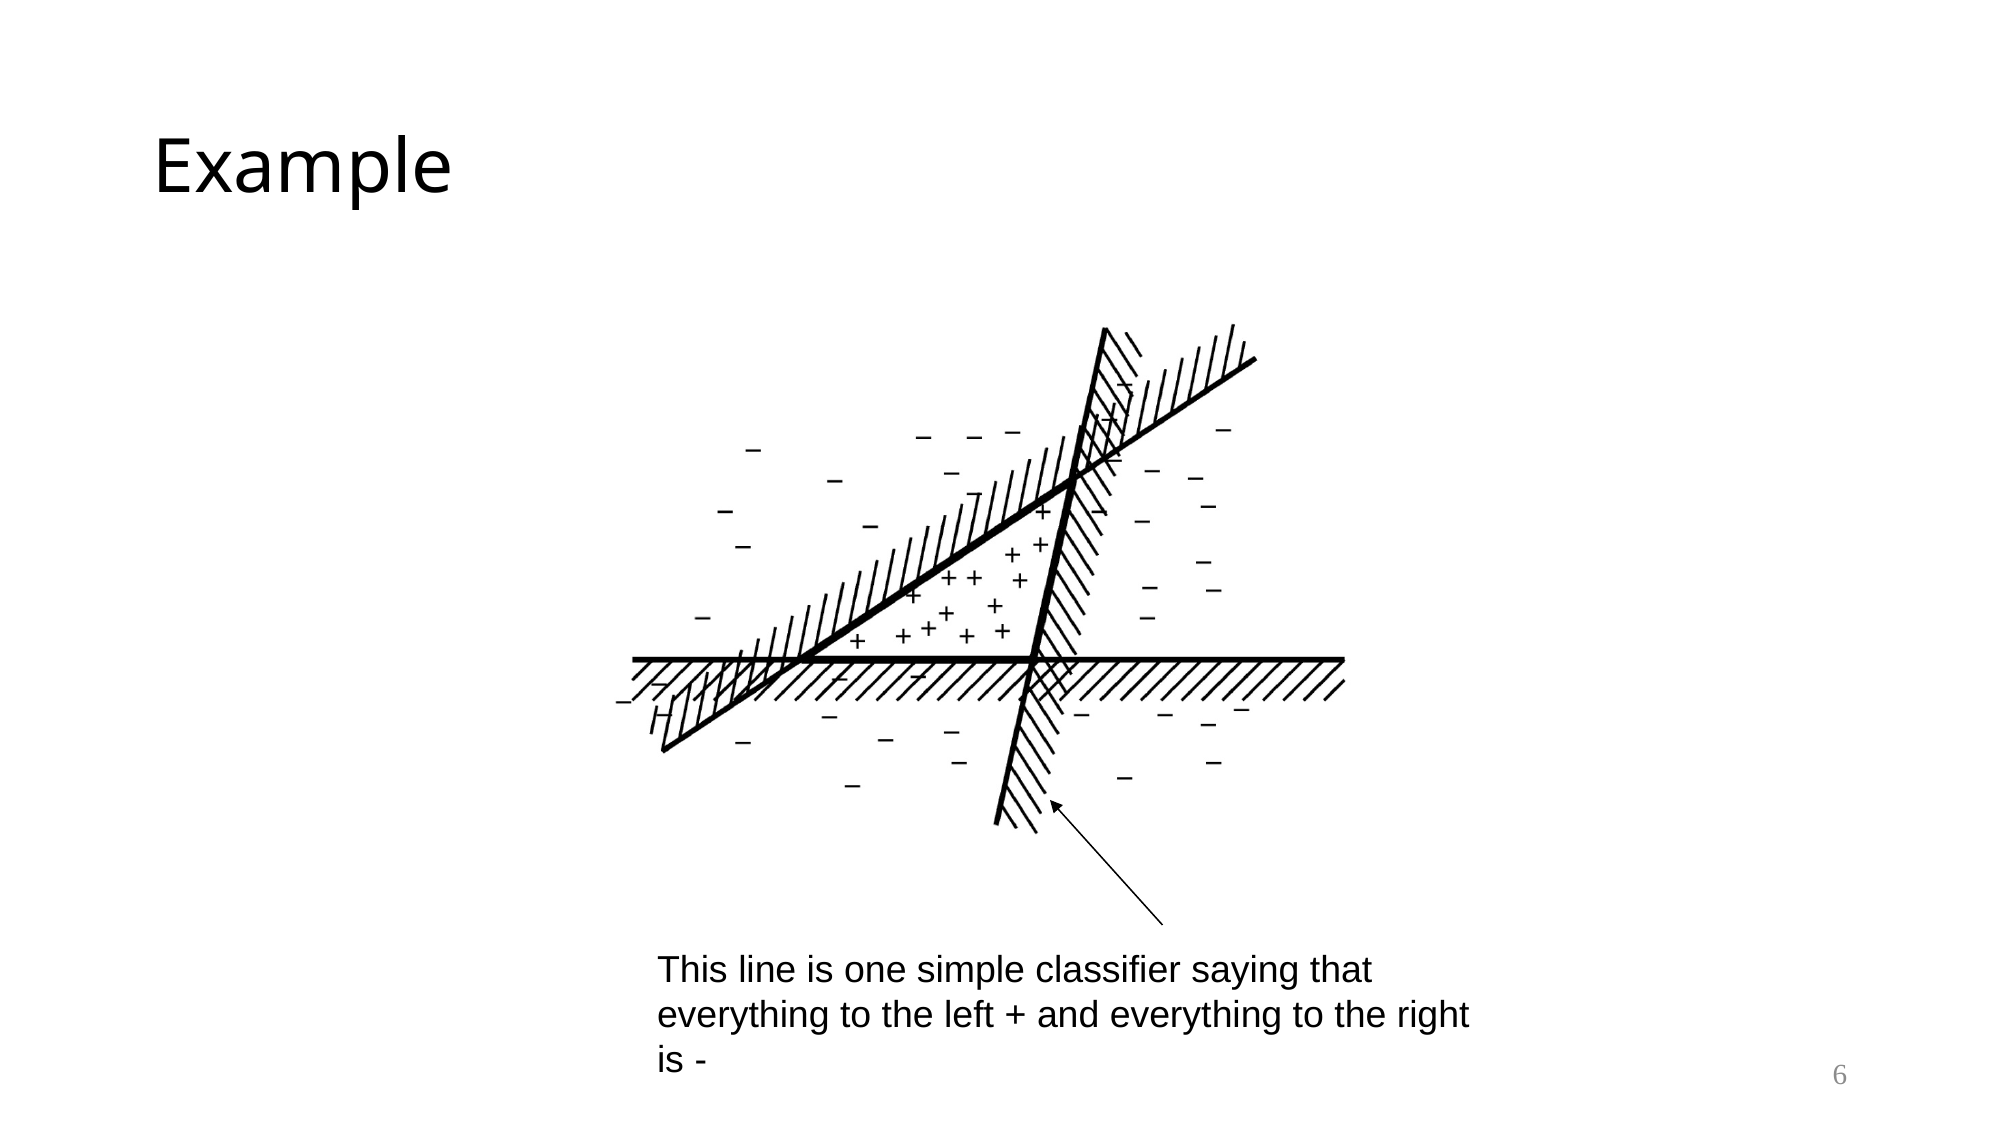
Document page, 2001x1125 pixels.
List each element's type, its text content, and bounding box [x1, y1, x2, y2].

picture [574, 274, 1388, 849]
slide_number 6 [1412, 1042, 1863, 1103]
title Example [137, 59, 1863, 278]
text_box This line is one simple classifier saying that everything to the left + and everything to the right is - [642, 937, 1486, 1088]
